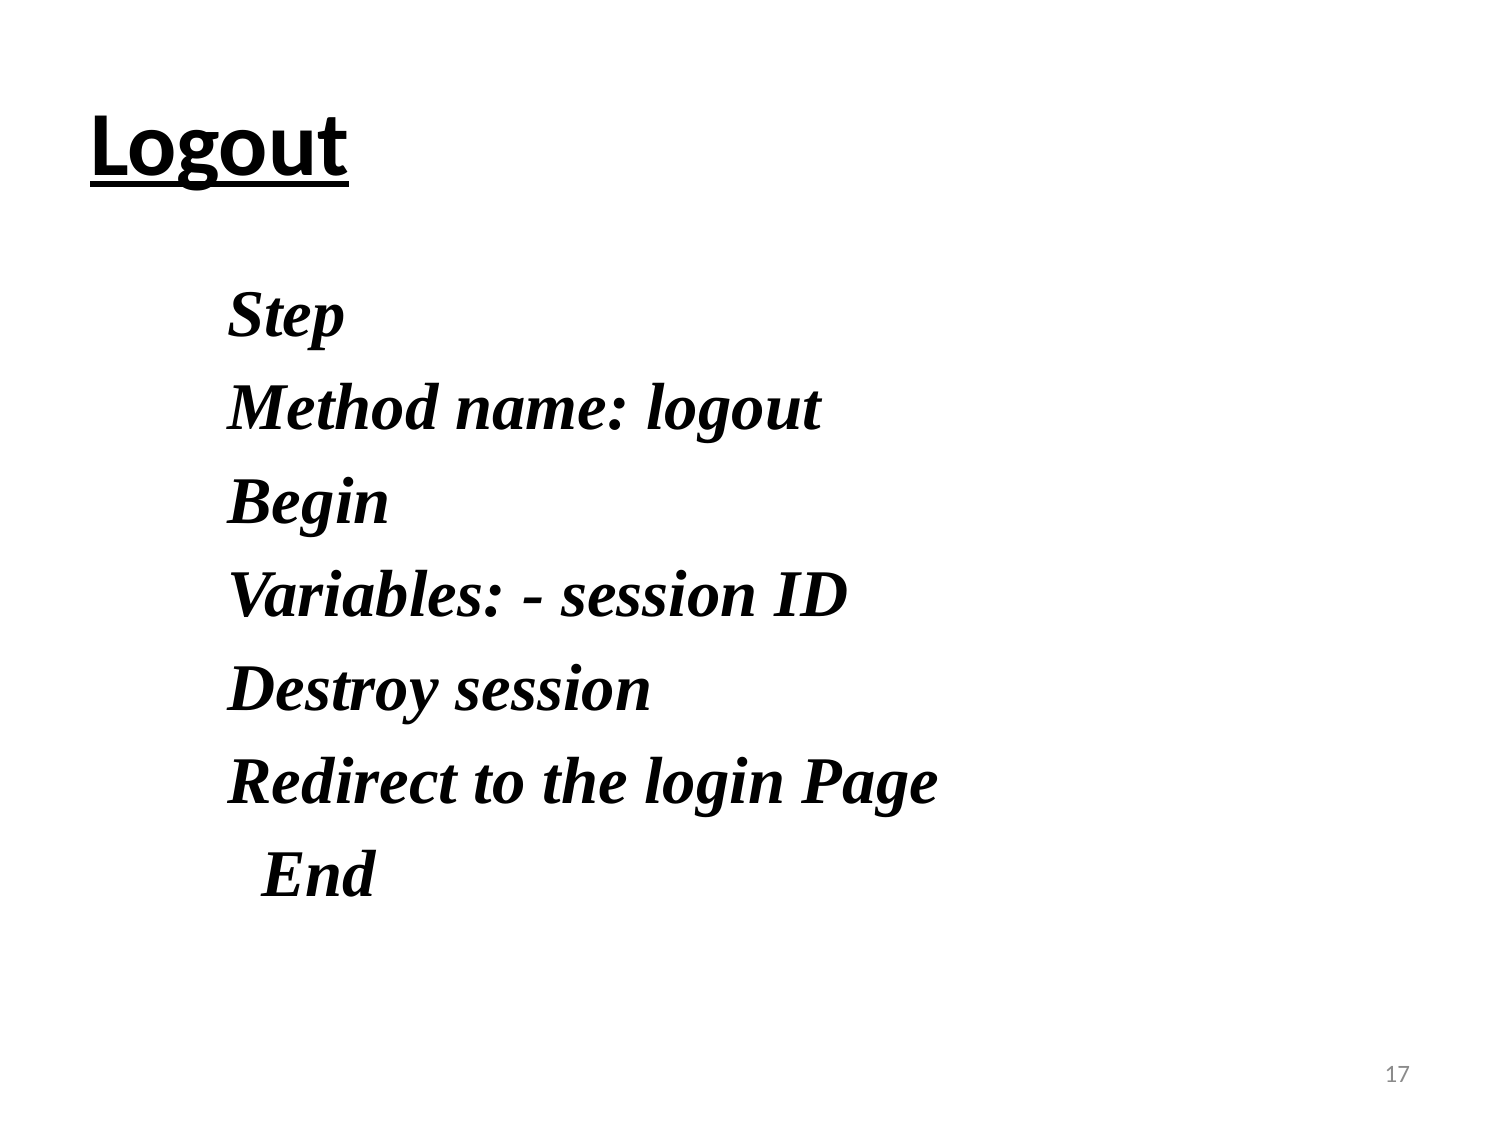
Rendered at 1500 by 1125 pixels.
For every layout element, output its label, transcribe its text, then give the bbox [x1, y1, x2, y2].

list Step Method name: logout Begin Variables: - session ID Destroy session Redirect to the login Page End [212, 262, 1425, 1005]
title Logout [75, 45, 1425, 233]
slide_number 17 [1074, 1042, 1425, 1103]
